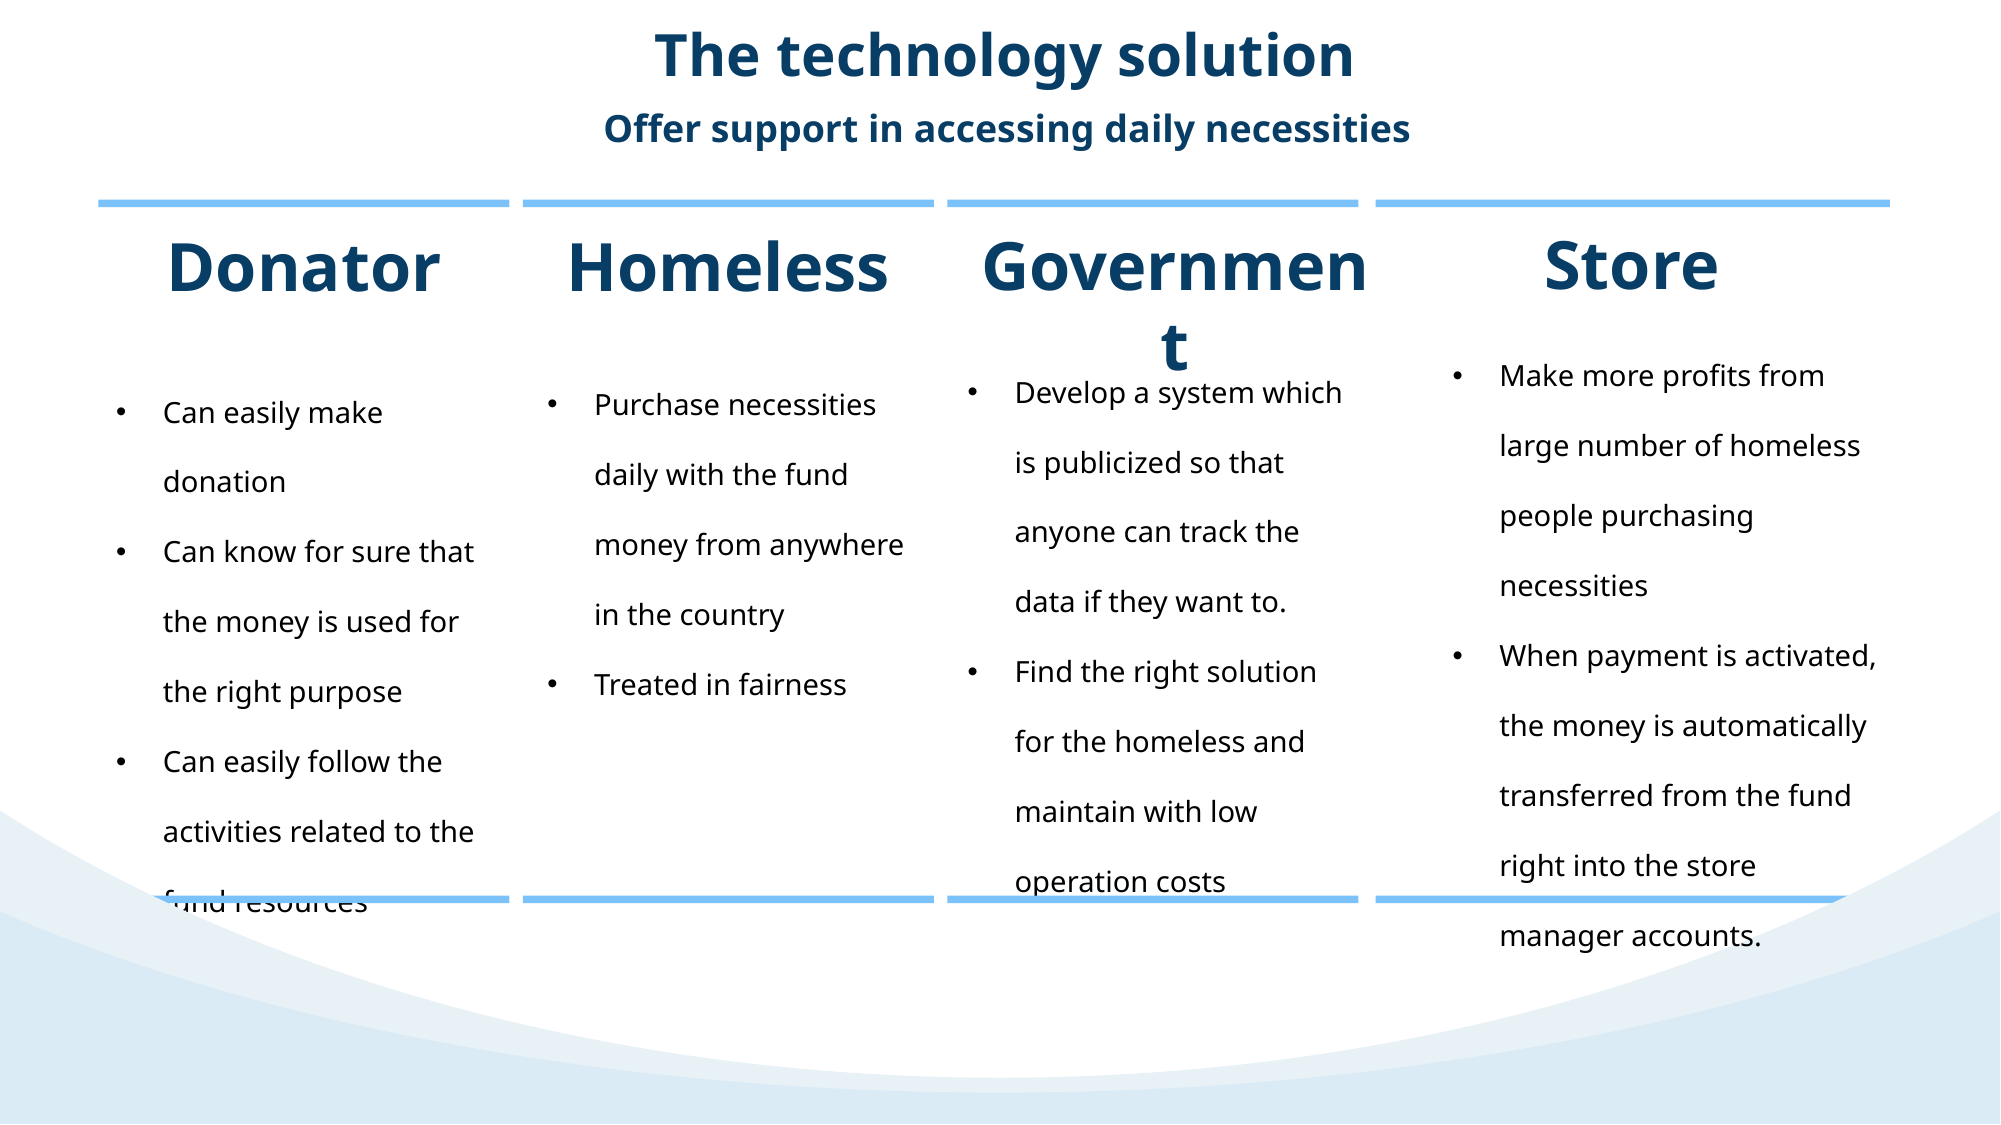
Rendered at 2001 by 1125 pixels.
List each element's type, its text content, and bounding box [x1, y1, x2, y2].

text_box Government [974, 224, 1376, 385]
text_box Develop a system which is publicized so that anyone can track the data if they want to. Find the right solution for the homeless and maintain with low operation costs [967, 339, 1354, 810]
text_box Make more profits from large number of homeless people purchasing necessities When payment is activated, the money is automatically transferred from the fund right into the store manager accounts. [1452, 322, 1880, 810]
text_box [946, 199, 1359, 208]
text_box Offer support in accessing daily necessities [455, 105, 1560, 151]
text_box Store [1450, 222, 1814, 303]
text_box Can easily make donation Can know for sure that the money is used for the right purpose Can easily follow the activities related to the fund resources [115, 358, 508, 810]
text_box [97, 199, 510, 208]
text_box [0, 810, 2000, 1124]
text_box Homeless [551, 224, 906, 305]
text_box Purchase necessities daily with the fund money from anywhere in the country Treated in fairness [547, 351, 923, 702]
text_box Donator [110, 224, 498, 305]
text_box [1375, 199, 1891, 208]
text_box The technology solution [453, 17, 1558, 88]
text_box [522, 199, 935, 208]
